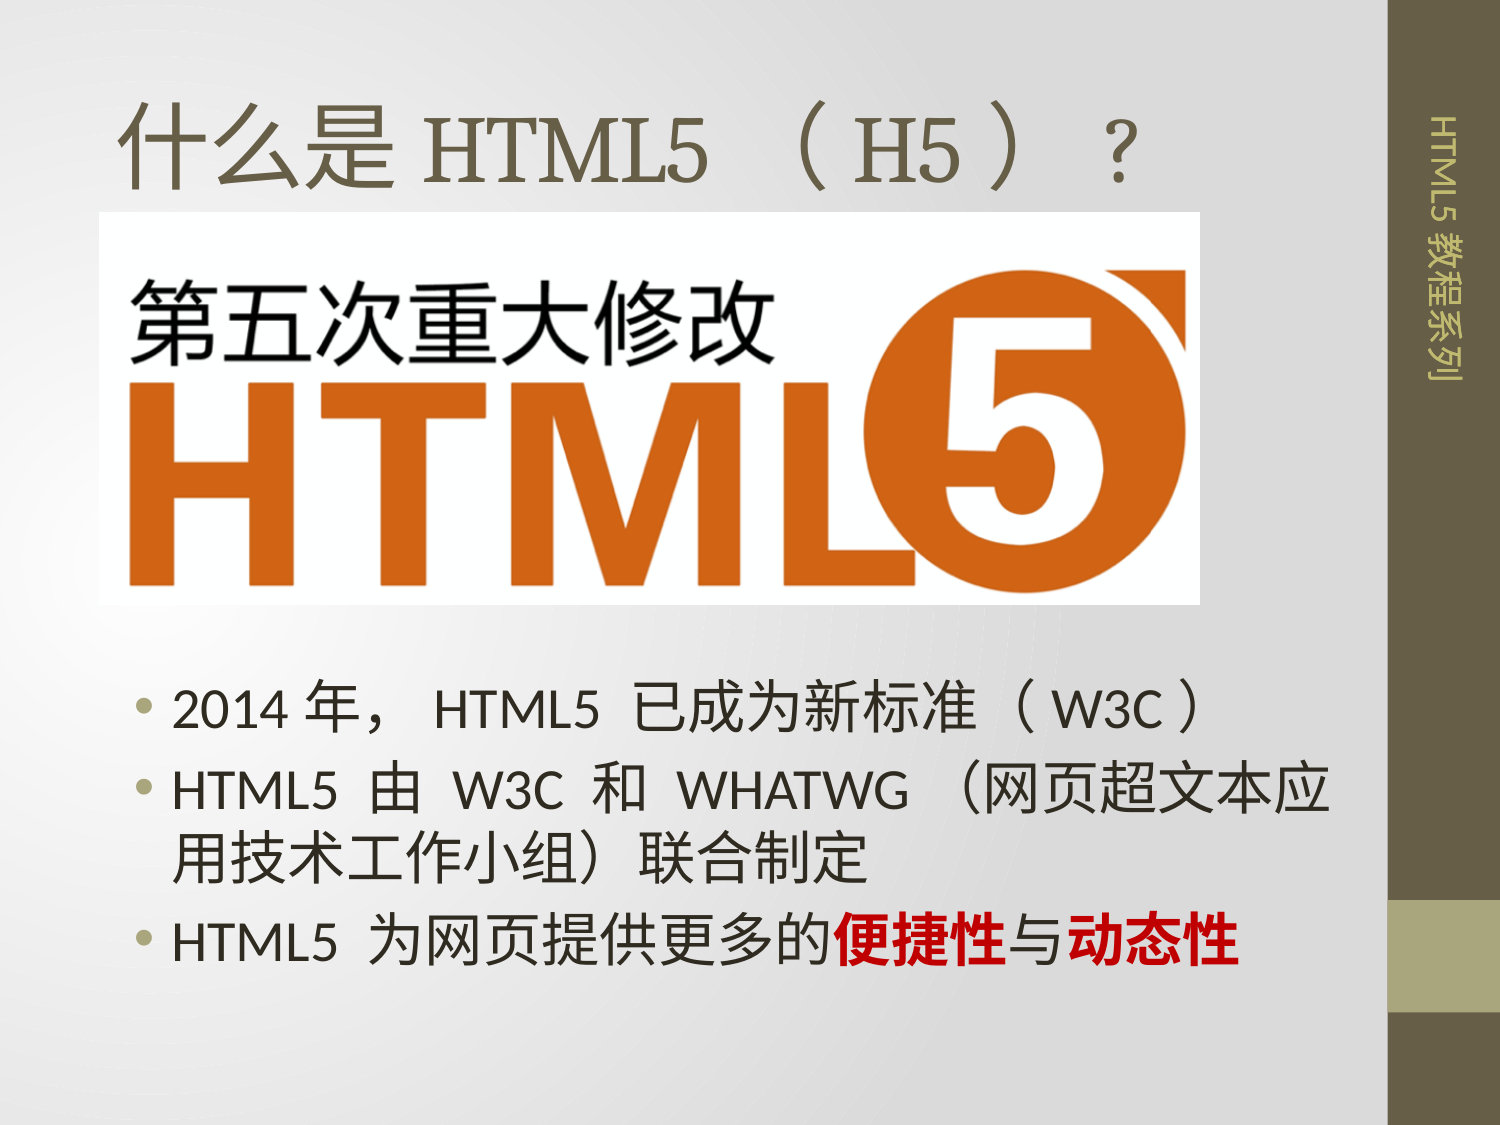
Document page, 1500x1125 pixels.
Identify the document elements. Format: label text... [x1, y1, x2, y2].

list 2014年，HTML5 已成为新标准（W3C） HTML5 由 W3C 和 WHATWG（网页超文本应用技术工作小组）联合制定 HTML5 为网页提供更多的便捷性与动态性 [99, 662, 1350, 1000]
title 什么是HTML5（H5）? [99, 50, 1350, 238]
picture [99, 211, 1201, 605]
